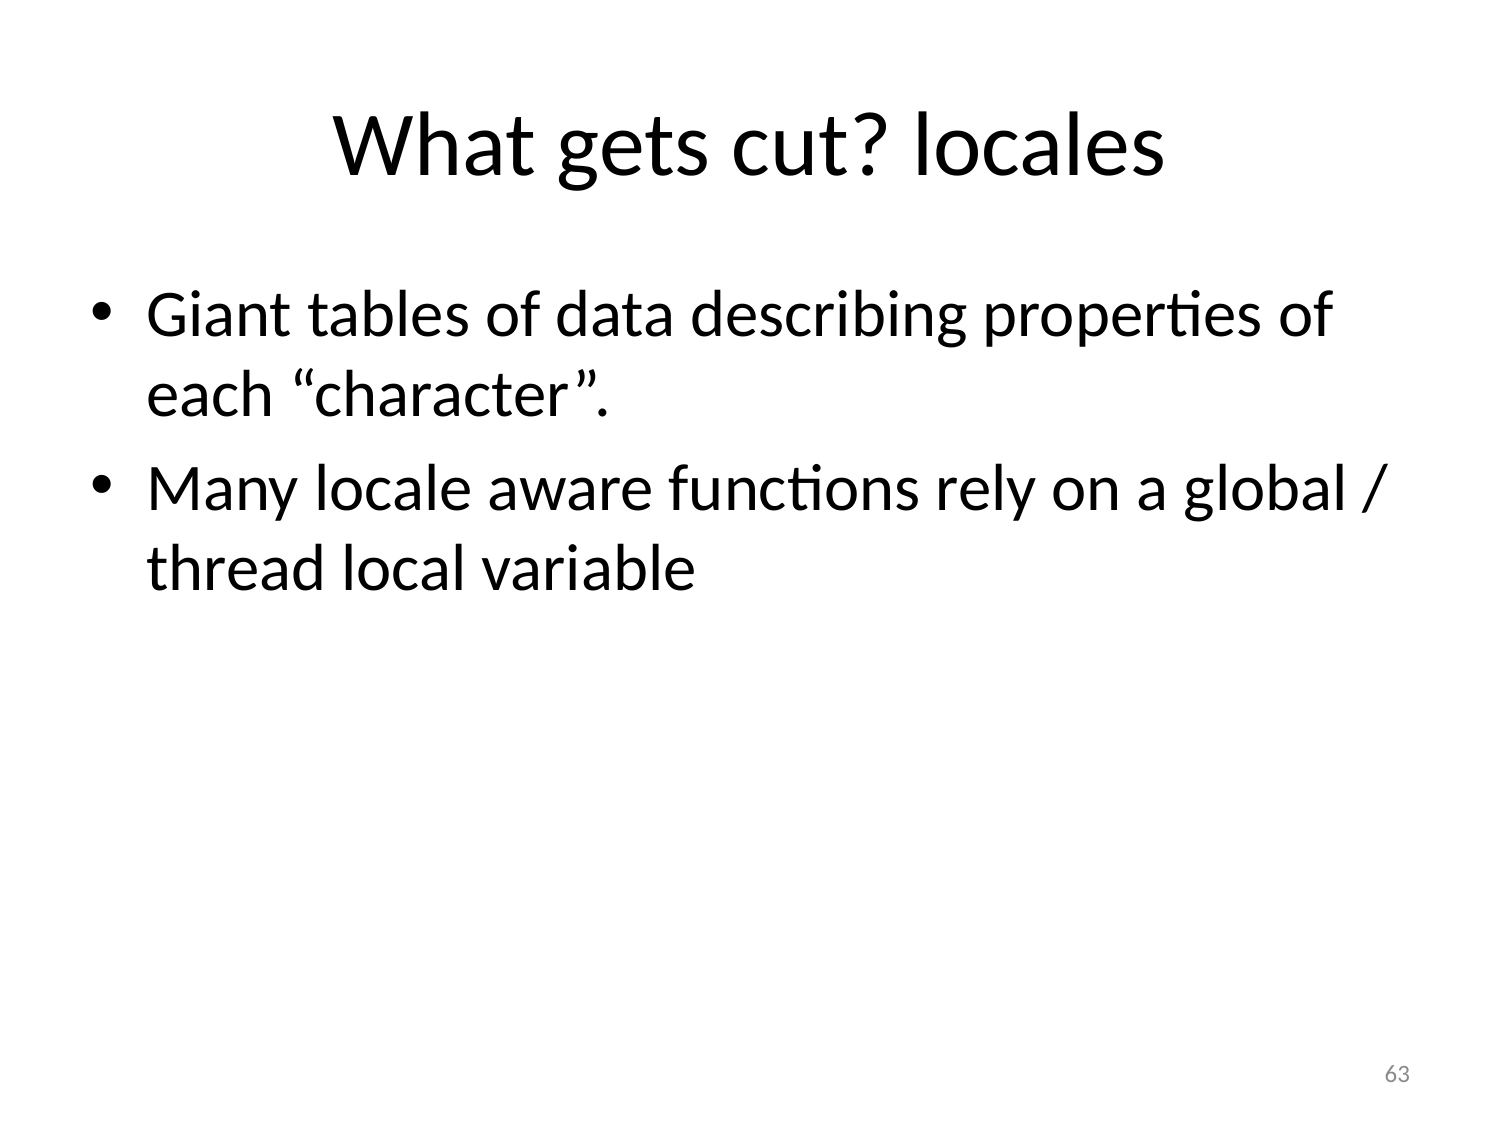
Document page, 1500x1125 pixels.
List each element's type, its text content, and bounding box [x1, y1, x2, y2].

slide_number 63 [1074, 1042, 1425, 1103]
list Giant tables of data describing properties of each “character”. Many locale aware functions rely on a global / thread local variable [75, 262, 1425, 1005]
title What gets cut? locales [75, 45, 1425, 233]
